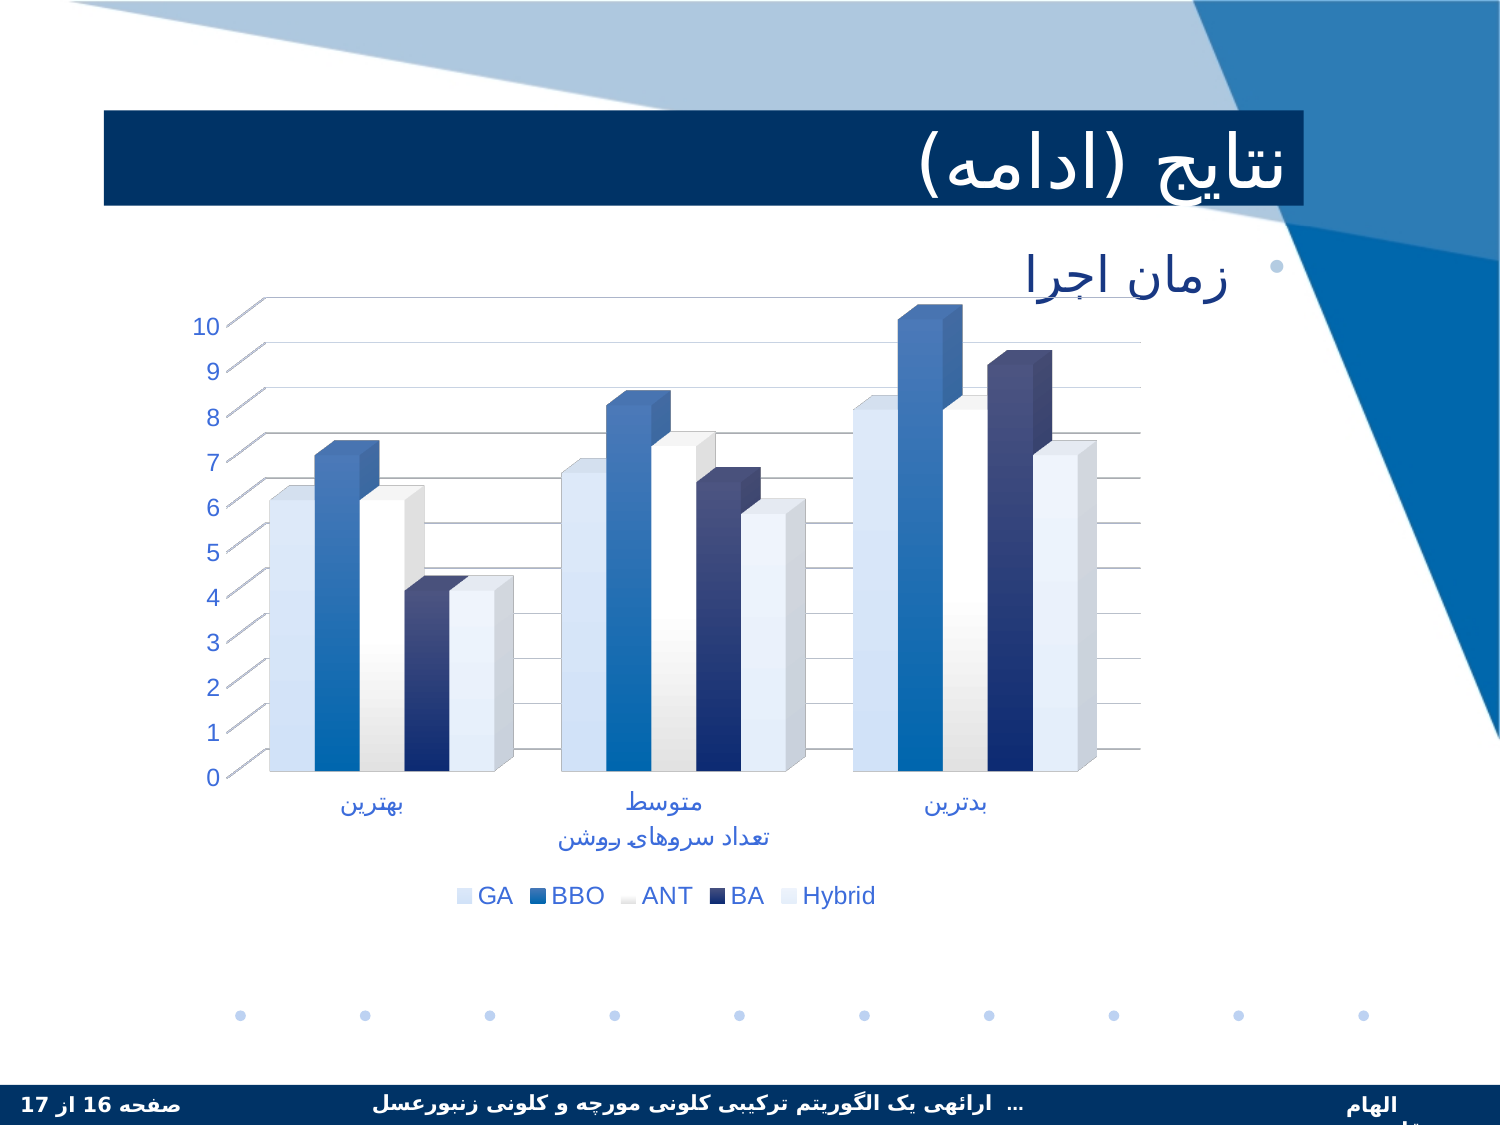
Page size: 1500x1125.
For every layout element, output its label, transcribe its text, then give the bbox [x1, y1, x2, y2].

chart [169, 285, 1164, 915]
text_box صفحه 16 از 17 [5, 1084, 197, 1125]
list زمان اجرا [126, 234, 1302, 1011]
title نتایج (ادامه) [103, 110, 1304, 206]
picture [0, 0, 1500, 842]
